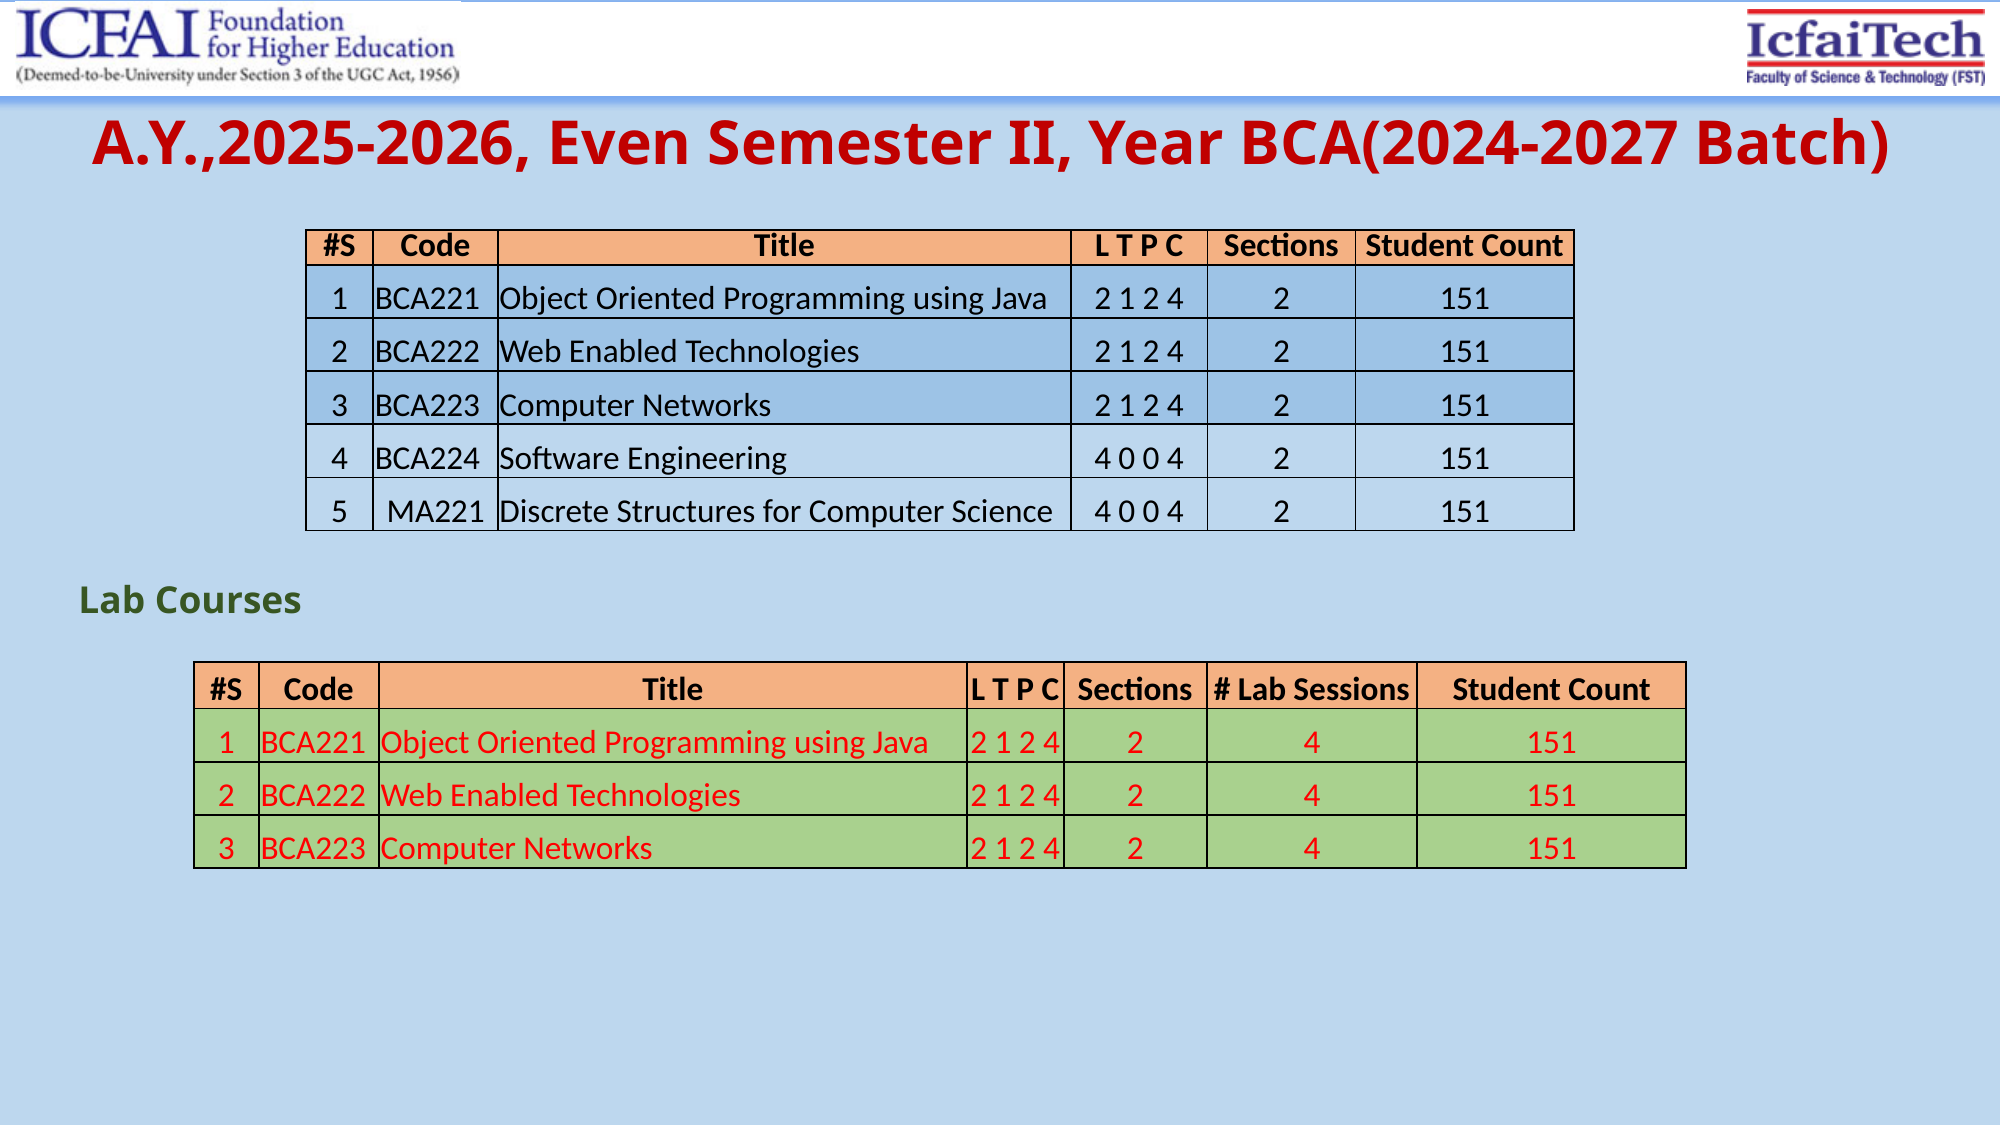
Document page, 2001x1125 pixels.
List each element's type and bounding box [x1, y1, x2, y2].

table_cell [1418, 763, 1685, 814]
table_cell [374, 425, 497, 477]
table_cell [195, 709, 258, 761]
table_cell [1072, 478, 1207, 530]
table_header [1208, 663, 1416, 708]
table_header [499, 231, 1070, 264]
table_cell [499, 478, 1070, 530]
table_cell [1208, 763, 1416, 814]
table_header [374, 231, 497, 264]
text_box [63, 568, 324, 631]
table_cell [1208, 816, 1416, 867]
table_cell [1072, 372, 1207, 423]
table_cell [499, 425, 1070, 477]
table_cell [968, 709, 1063, 761]
table_cell [307, 425, 372, 477]
table_cell [1208, 372, 1355, 423]
table_cell [1065, 709, 1206, 761]
table_cell [1065, 763, 1206, 814]
table_cell [260, 709, 378, 761]
table_cell [1208, 319, 1355, 370]
table_header [1065, 663, 1206, 708]
table_cell [499, 372, 1070, 423]
table_cell [1072, 266, 1207, 317]
table_cell [195, 816, 258, 867]
table_cell [499, 266, 1070, 317]
title [15, 107, 1985, 186]
picture [1747, 9, 1985, 86]
table_cell [968, 816, 1063, 867]
table_header [307, 231, 372, 264]
table_cell [380, 816, 966, 867]
table_cell [307, 372, 372, 423]
table_header [195, 663, 258, 708]
table_header [260, 663, 378, 708]
table_cell [1072, 319, 1207, 370]
table_cell [499, 319, 1070, 370]
table_header [1356, 231, 1573, 264]
table_cell [968, 763, 1063, 814]
table_cell [1208, 709, 1416, 761]
table_cell [374, 266, 497, 317]
picture [15, 1, 461, 90]
text_box [0, 2, 2000, 96]
table_cell [1418, 816, 1685, 867]
table_header [1418, 663, 1685, 708]
table_header [380, 663, 966, 708]
table_cell [1356, 266, 1573, 317]
table_cell [1356, 372, 1573, 423]
table_cell [1208, 266, 1355, 317]
table_cell [1072, 425, 1207, 477]
table_cell [1356, 425, 1573, 477]
table_cell [307, 319, 372, 370]
table_cell [1208, 478, 1355, 530]
table_cell [374, 372, 497, 423]
table_header [1208, 231, 1355, 264]
table_cell [195, 763, 258, 814]
table_cell [380, 763, 966, 814]
table_cell [260, 763, 378, 814]
table_cell [307, 478, 372, 530]
table_cell [1356, 478, 1573, 530]
table_cell [1418, 709, 1685, 761]
table_cell [374, 319, 497, 370]
table_header [1072, 231, 1207, 264]
table_cell [1356, 319, 1573, 370]
list [31, 210, 1968, 1096]
table_cell [374, 478, 497, 530]
table_cell [260, 816, 378, 867]
table_cell [380, 709, 966, 761]
table_cell [1208, 425, 1355, 477]
table_cell [1065, 816, 1206, 867]
table_header [968, 663, 1063, 708]
table_cell [307, 266, 372, 317]
